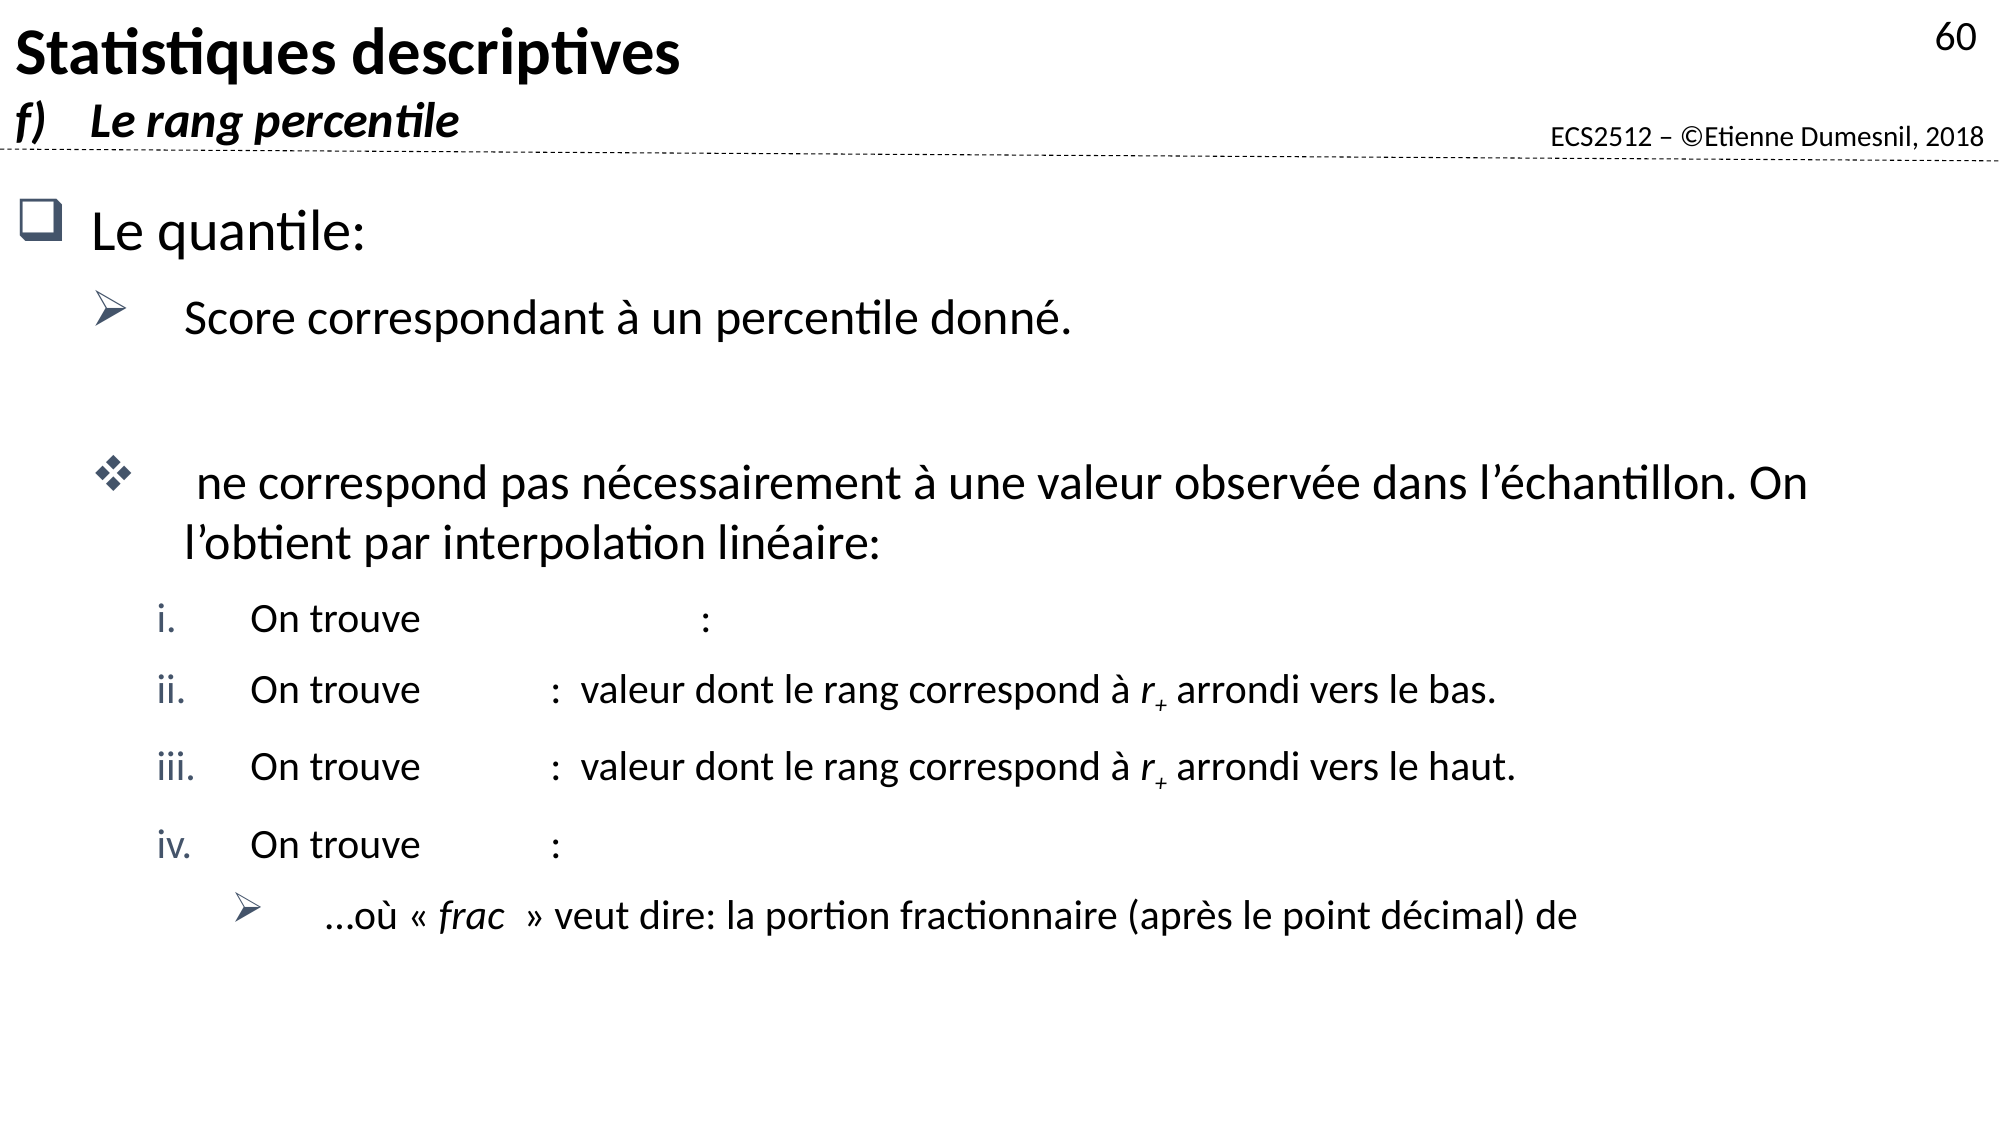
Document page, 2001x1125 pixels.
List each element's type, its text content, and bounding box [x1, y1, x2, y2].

text_box Statistiques descriptives Le rang percentile [0, 0, 2000, 148]
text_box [0, 148, 2000, 161]
slide_number 60 [1899, 0, 1993, 67]
